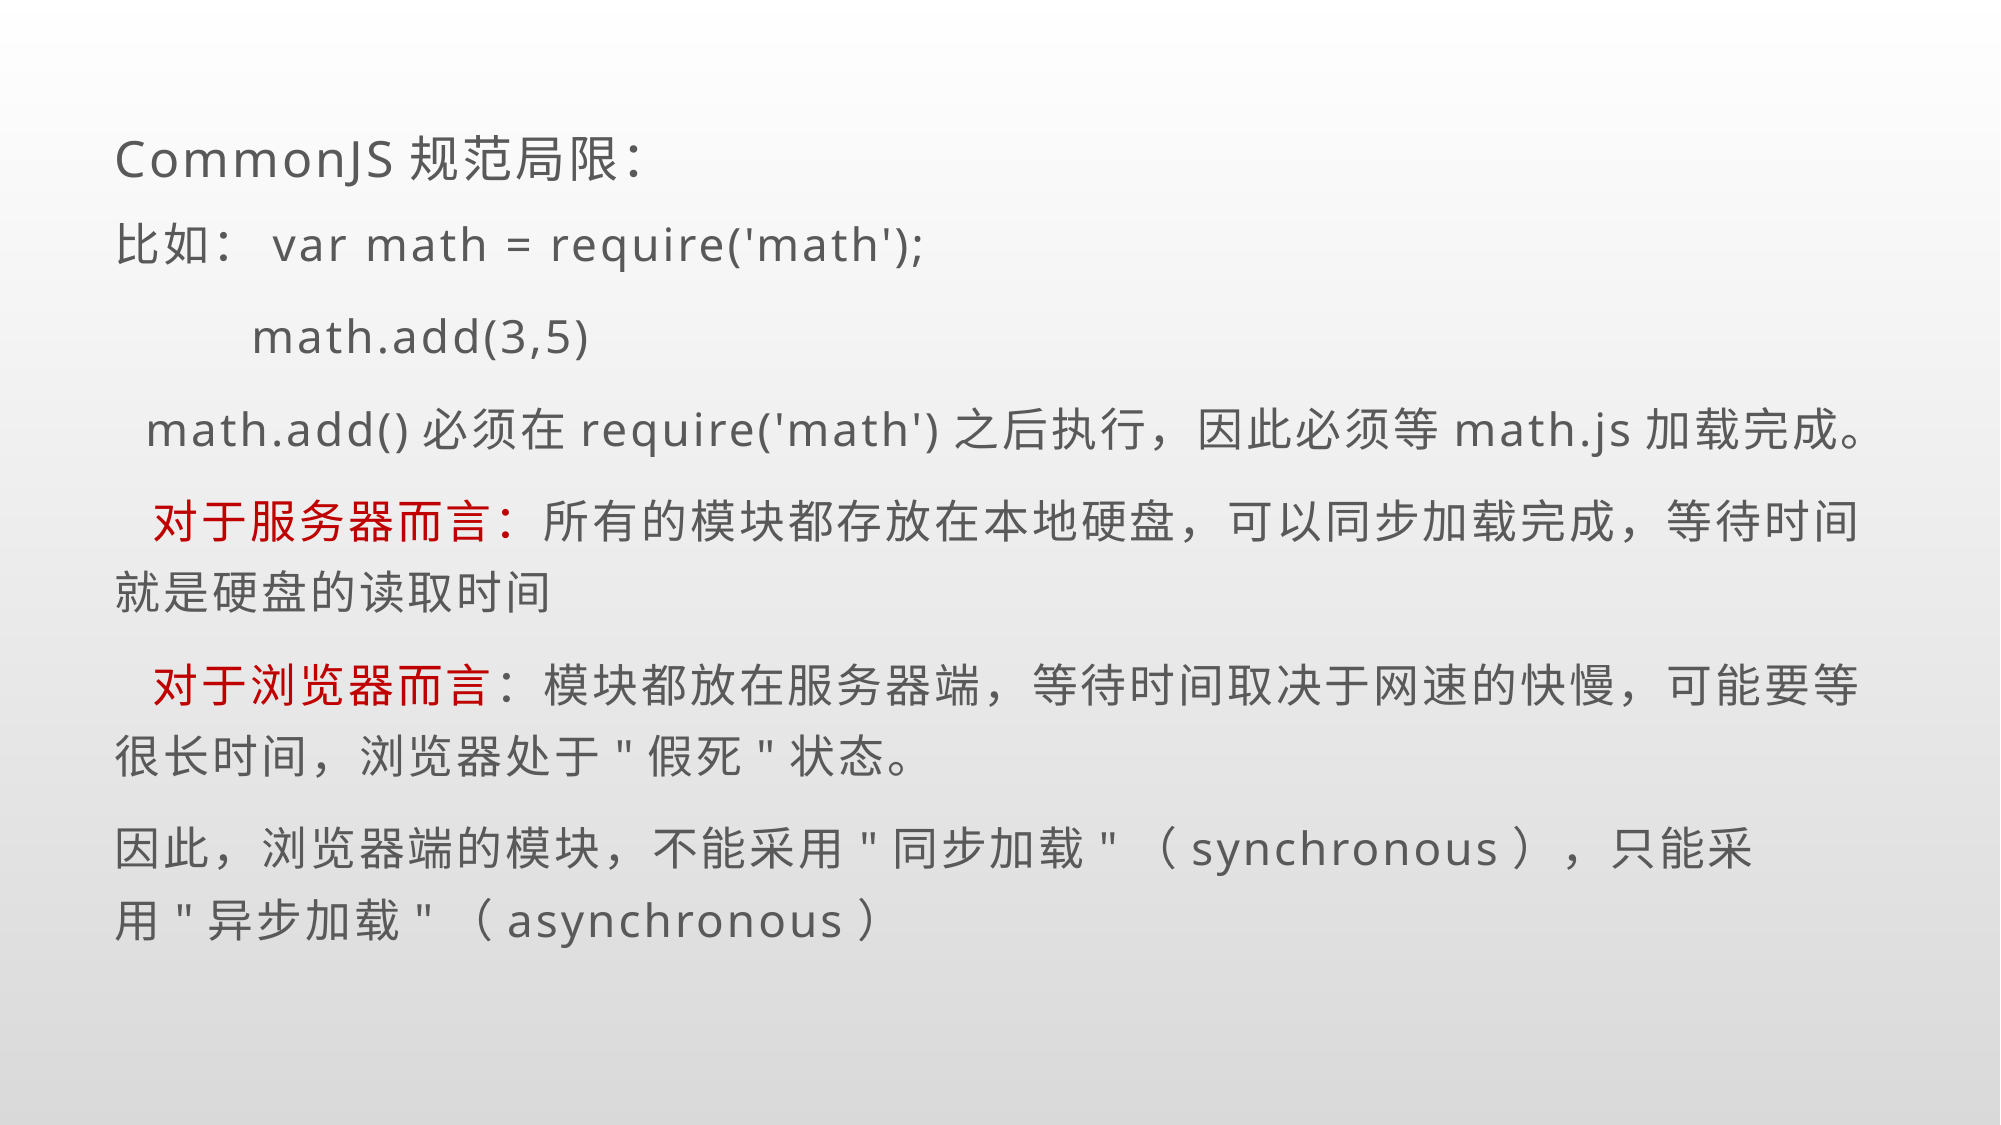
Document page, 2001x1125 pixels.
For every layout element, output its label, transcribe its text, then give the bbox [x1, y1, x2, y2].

list 比如：var math = require('math'); math.add(3,5) math.add()必须在require('math')之后执行，因此必须等math.js加载完成。 对于服务器而言：所有的模块都存放在本地硬盘，可以同步加载完成，等待时间就是硬盘的读取时间 对于浏览器而言：模块都放在服务器端，等待时间取决于网速的快慢，可能要等很长时间，浏览器处于"假死"状态。 因此，浏览器端的模块，不能采用"同步加载"（synchronous），只能采用"异步加载"（asynchronous） [100, 191, 1900, 973]
title CommonJS规范局限： [99, 99, 1900, 216]
